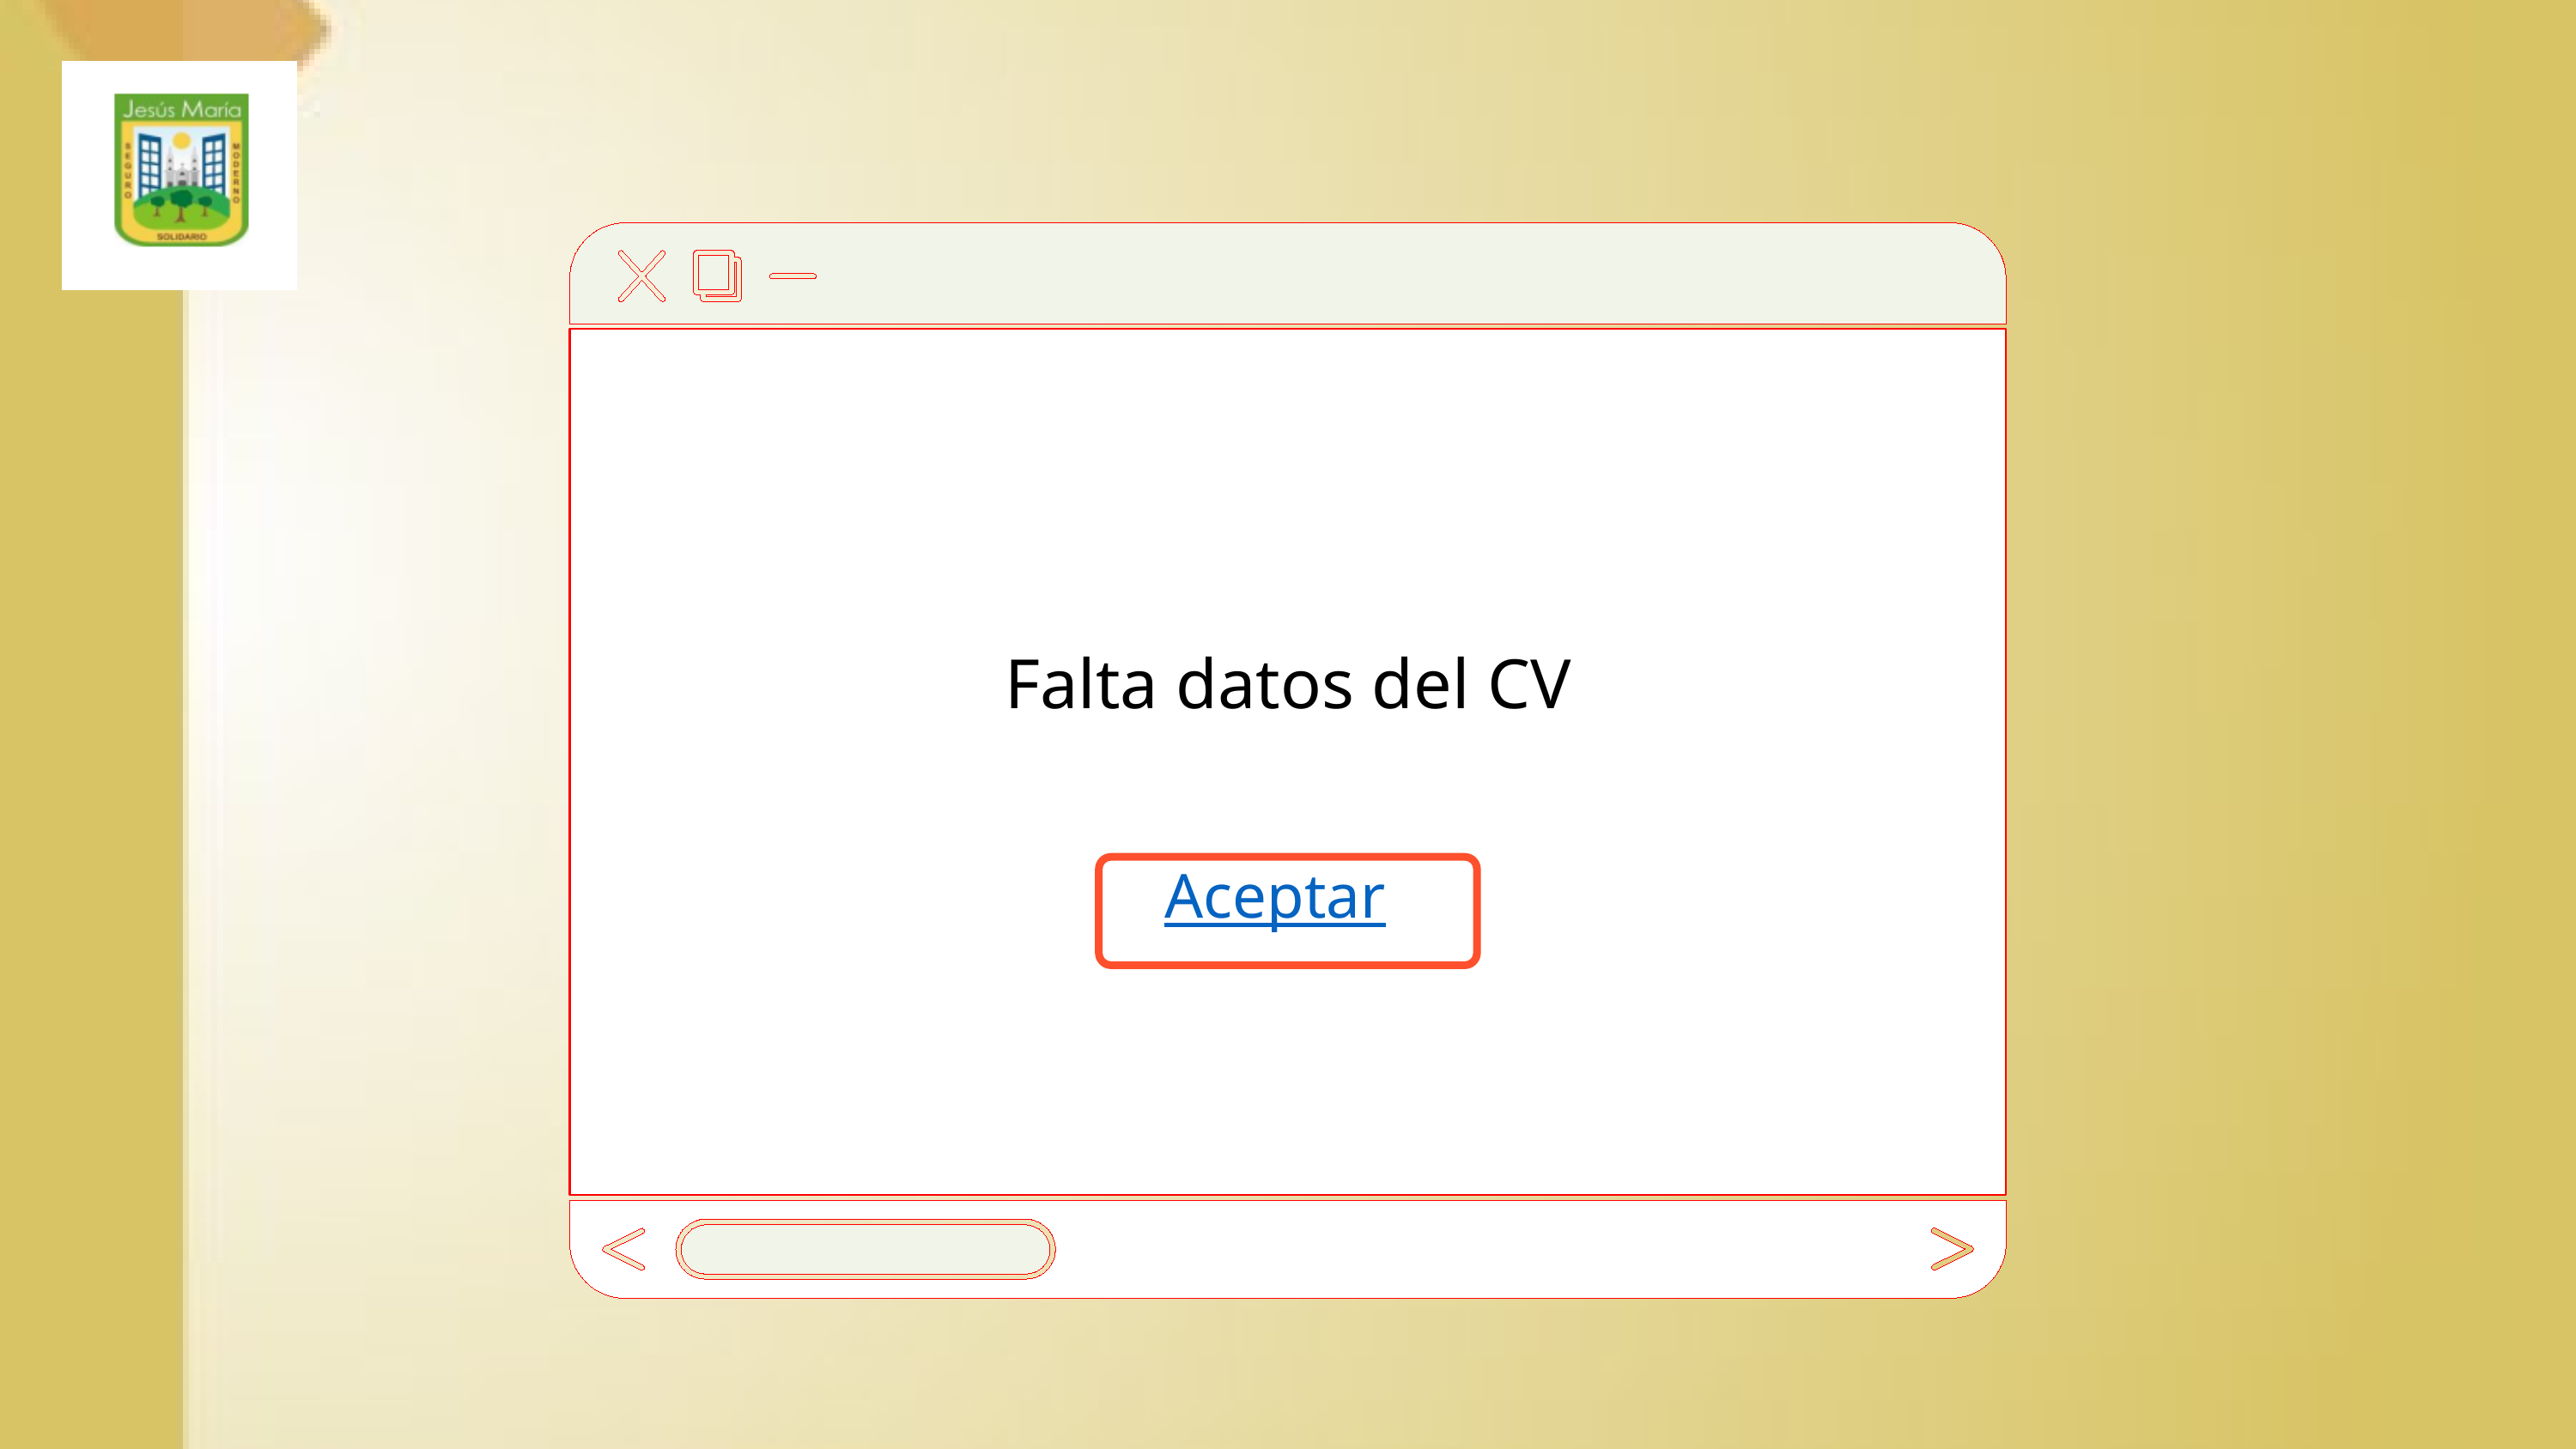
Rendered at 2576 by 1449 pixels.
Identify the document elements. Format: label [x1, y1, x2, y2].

picture [0, 0, 2576, 1449]
text_box [1095, 852, 1481, 969]
text_box [569, 222, 2007, 1299]
